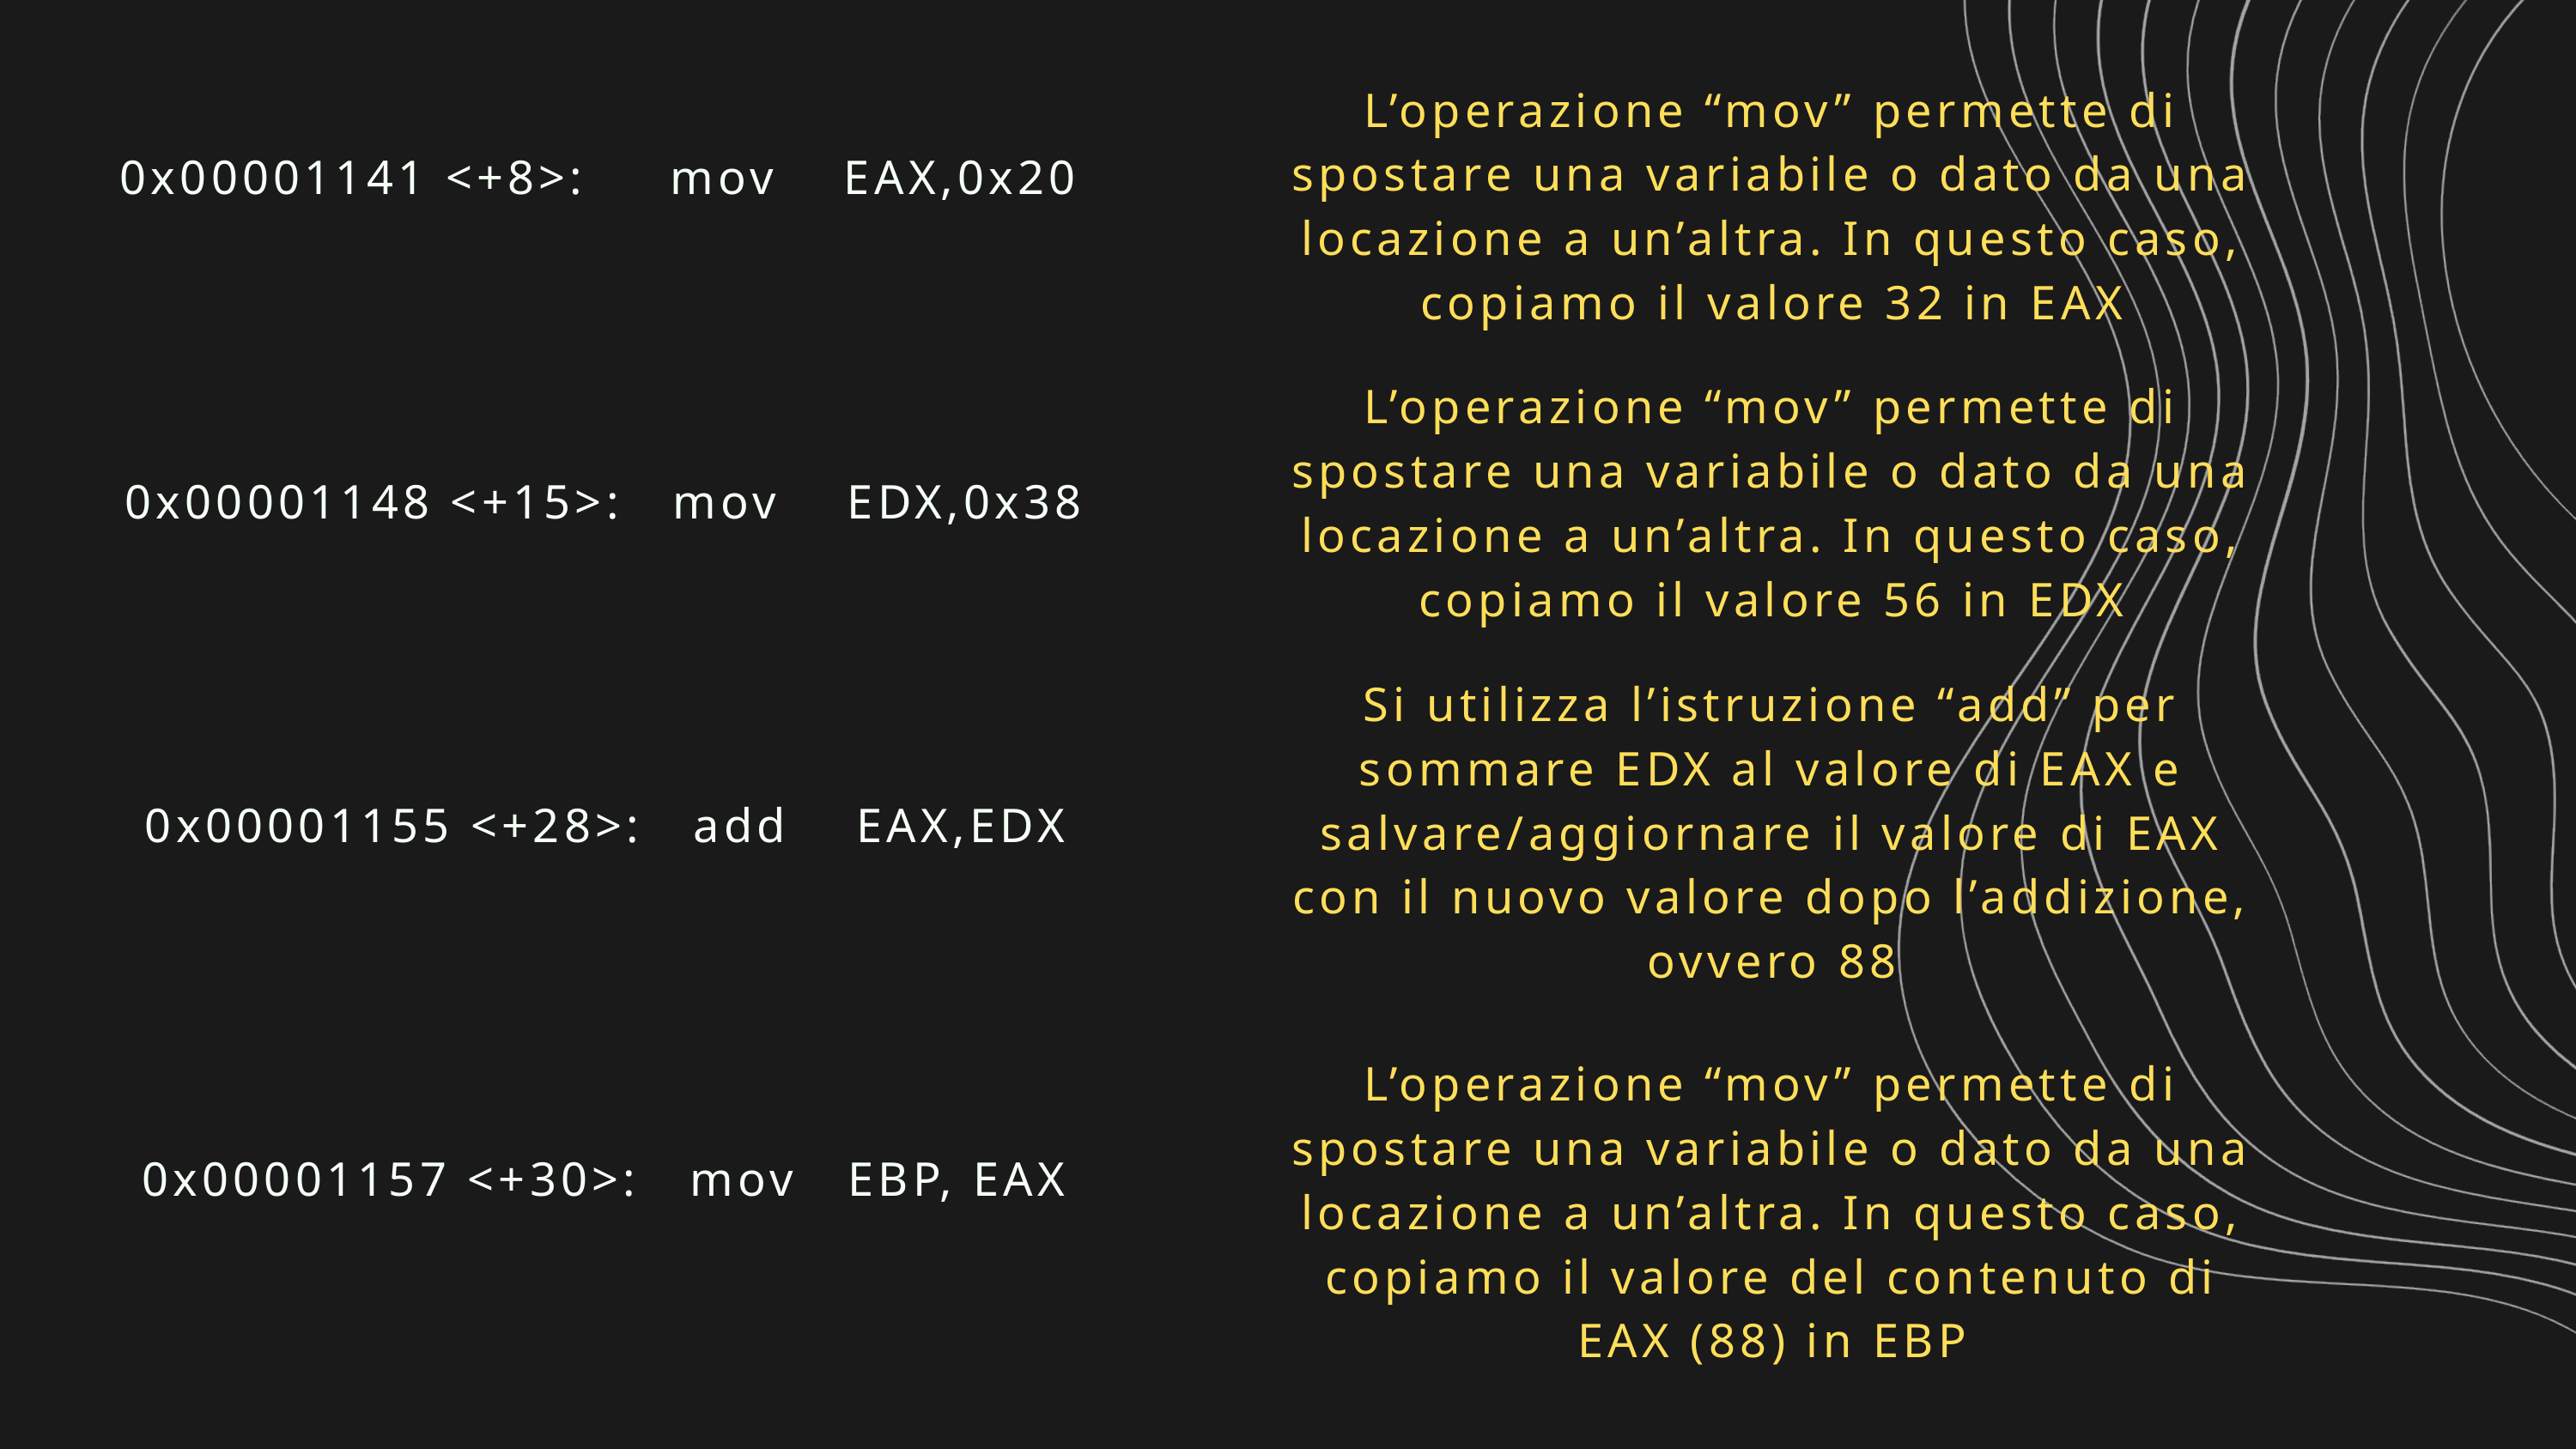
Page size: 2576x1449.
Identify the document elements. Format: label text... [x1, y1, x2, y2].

text_box 0x00001141 <+8>: mov EAX,0x20 [116, 139, 1085, 268]
text_box L’operazione “mov” permette di spostare una variabile o dato da una locazione a un’altra. In questo caso, copiamo il valore 56 in EDX [1287, 369, 2257, 626]
text_box L’operazione “mov” permette di spostare una variabile o dato da una locazione a un’altra. In questo caso, copiamo il valore del contenuto di EAX (88) in EBP [1287, 1046, 2257, 1367]
text_box Si utilizza l’istruzione “add” per sommare EDX al valore di EAX e salvare/aggiornare il valore di EAX con il nuovo valore dopo l’addizione, ovvero 88 [1287, 666, 2257, 988]
text_box [1893, 0, 2576, 1449]
text_box L’operazione “mov” permette di spostare una variabile o dato da una locazione a un’altra. In questo caso, copiamo il valore 32 in EAX [1287, 72, 2257, 329]
text_box 0x00001148 <+15>: mov EDX,0x38 [117, 464, 1109, 528]
text_box 0x00001157 <+30>: mov EBP, EAX [133, 1141, 1092, 1205]
text_box 0x00001155 <+28>: add EAX,EDX [126, 788, 1085, 852]
